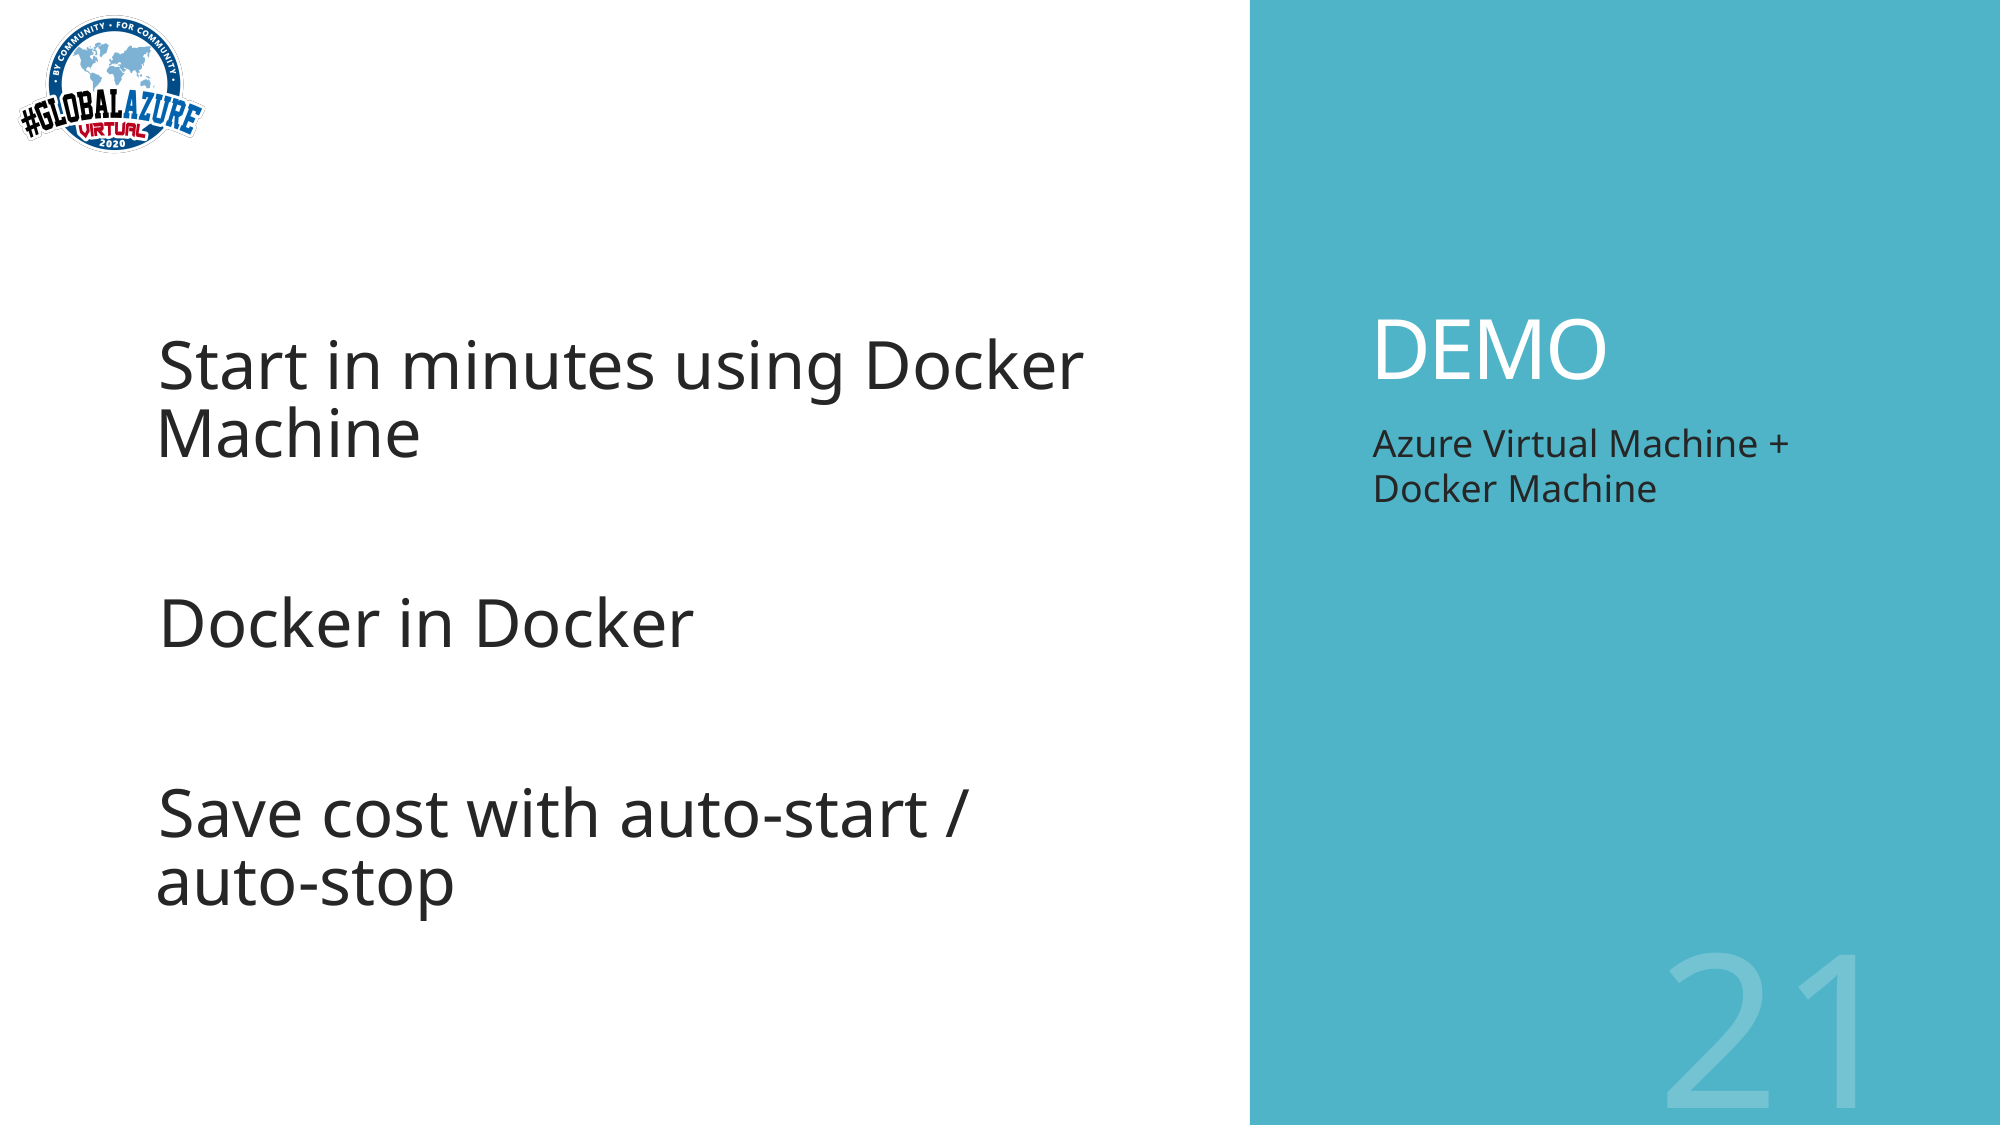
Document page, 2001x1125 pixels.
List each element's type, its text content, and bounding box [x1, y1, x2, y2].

title DEMO [1355, 88, 1911, 404]
slide_number 21 [1437, 963, 1918, 1125]
picture [17, 12, 206, 158]
list Start in minutes using Docker Machine Docker in Docker Save cost with auto-start / auto-stop [125, 125, 1125, 1025]
list Azure Virtual Machine + Docker Machine [1357, 412, 1916, 925]
